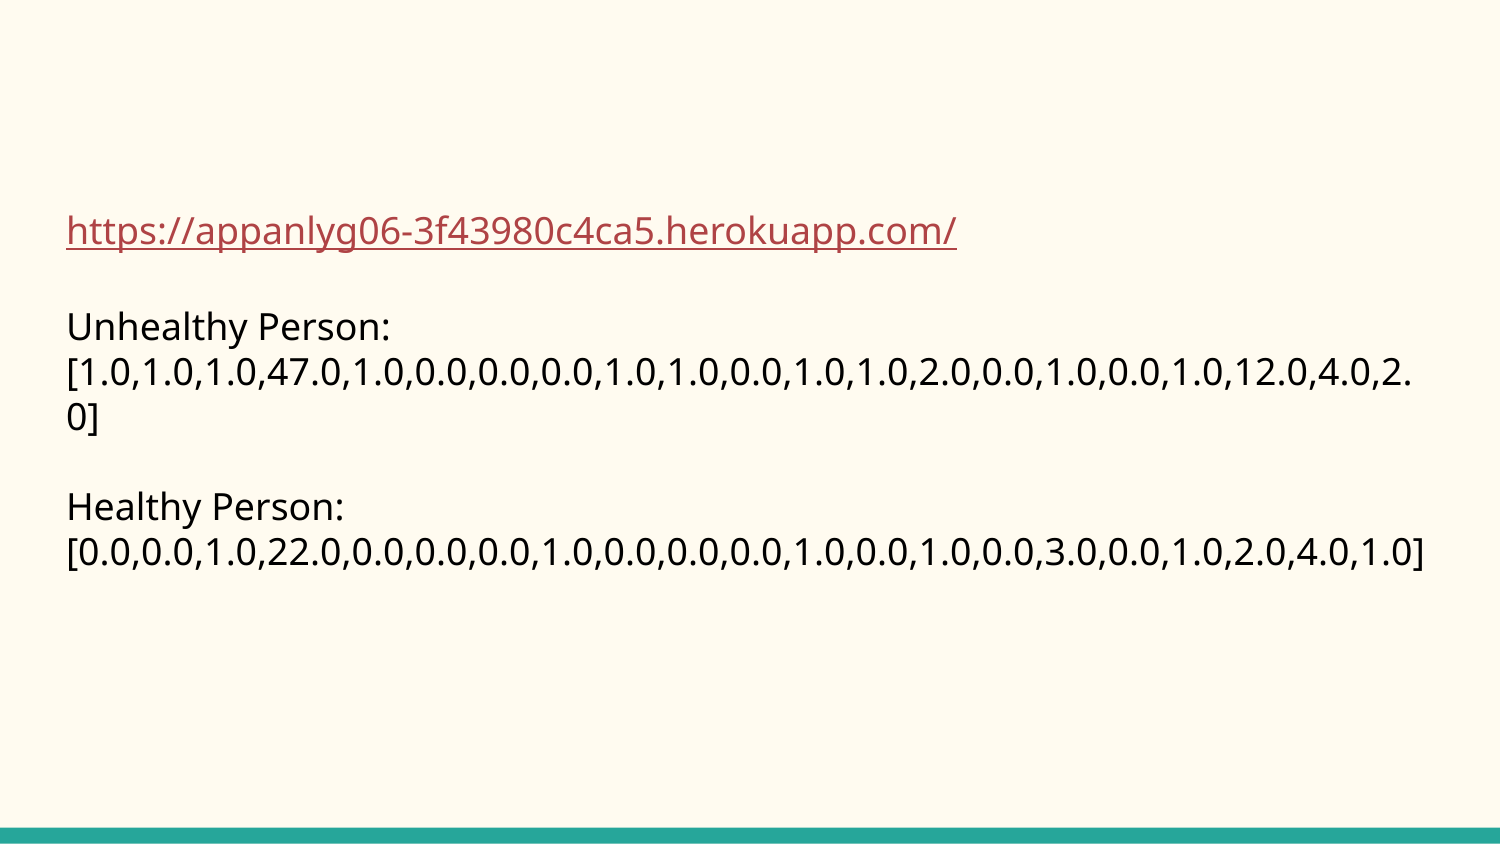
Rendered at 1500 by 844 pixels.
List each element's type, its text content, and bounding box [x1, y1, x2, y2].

list https://appanlyg06-3f43980c4ca5.herokuapp.com/ Unhealthy Person: [1.0,1.0,1.0,47.0,1.0,0.0,0.0,0.0,1.0,1.0,0.0,1.0,1.0,2.0,0.0,1.0,0.0,1.0,12.0,4.0,2.0] Healthy Person: [0.0,0.0,1.0,22.0,0.0,0.0,0.0,1.0,0.0,0.0,0.0,1.0,0.0,1.0,0.0,3.0,0.0,1.0,2.0,4.0,1.0] [51, 192, 1449, 750]
